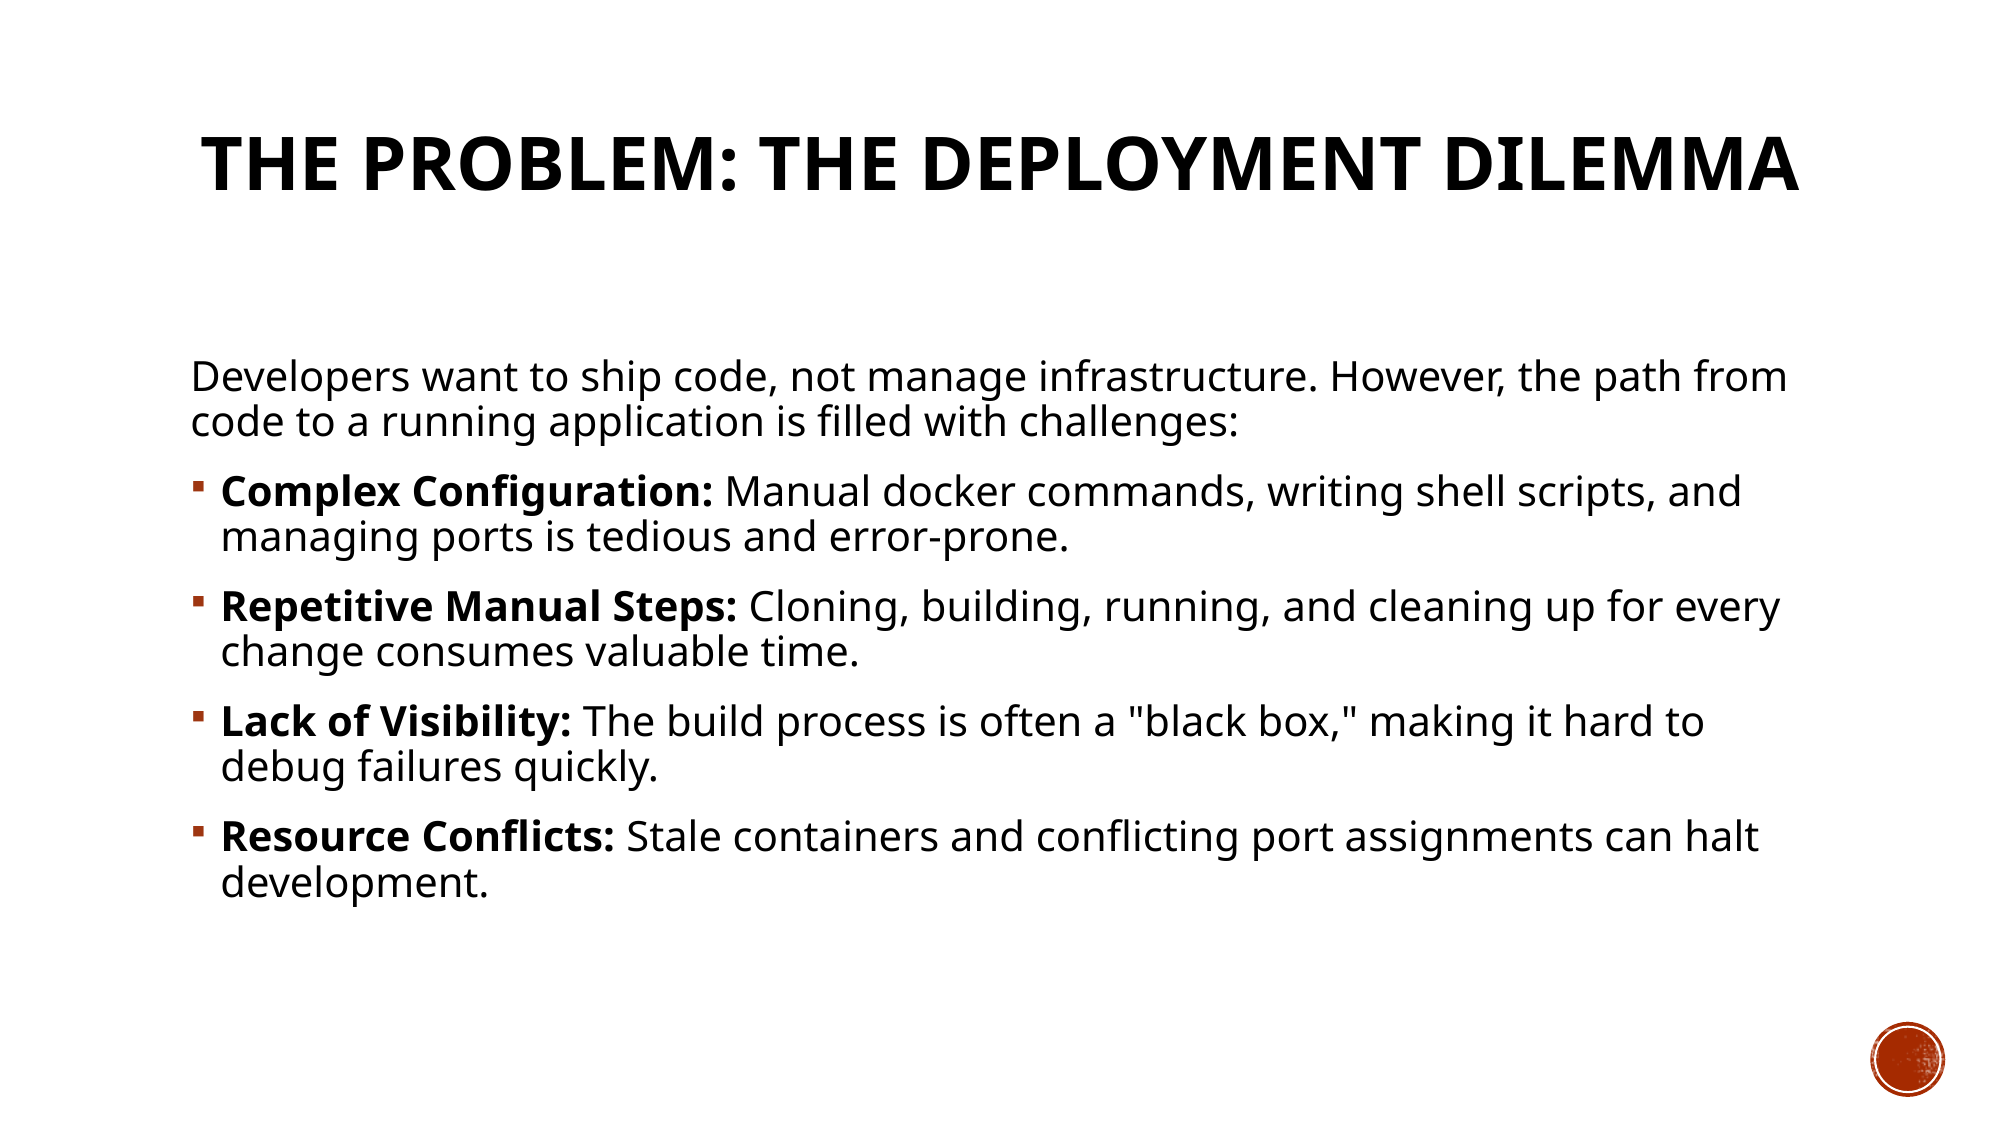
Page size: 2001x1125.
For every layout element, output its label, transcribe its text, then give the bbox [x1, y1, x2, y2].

title The Problem: The Deployment Dilemma [175, 79, 1826, 344]
list Developers want to ship code, not manage infrastructure. However, the path from code to a running application is filled with challenges: Complex Configuration: Manual docker commands, writing shell scripts, and managing ports is tedious and error-prone. Repetitive Manual Steps: Cloning, building, running, and cleaning up for every change consumes valuable time. Lack of Visibility: The build process is often a "black box," making it hard to debug failures quickly. Resource Conflicts: Stale containers and conflicting port assignments can halt development. [175, 348, 1826, 1013]
